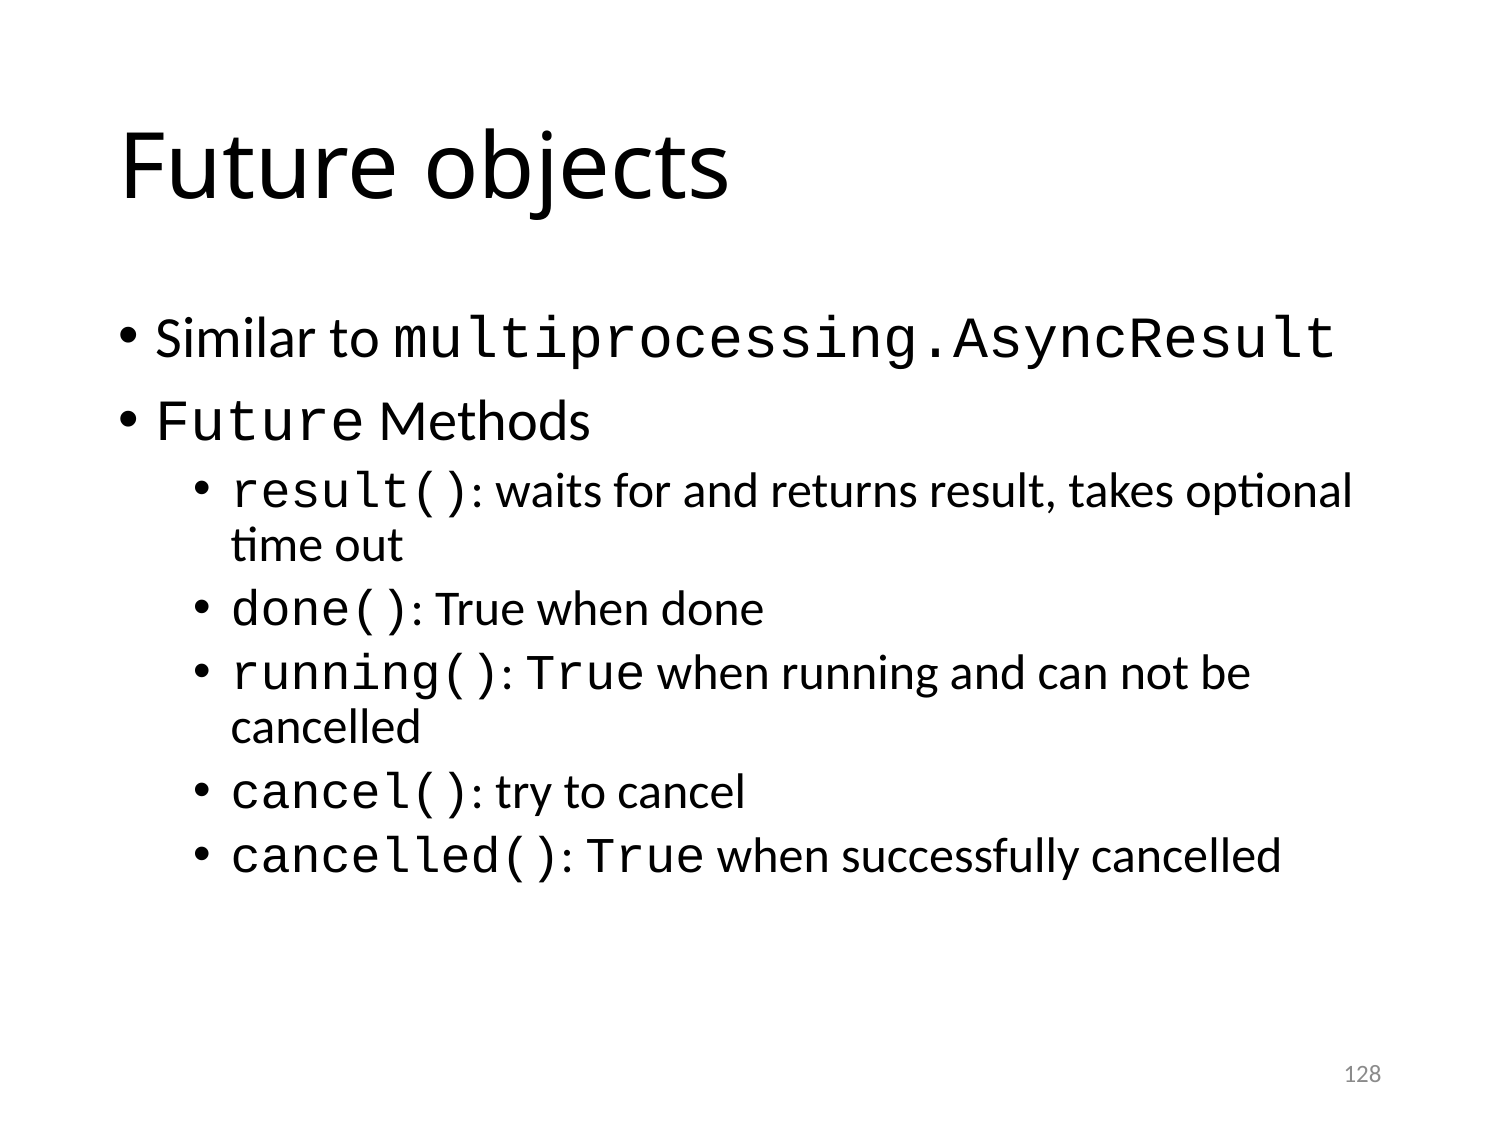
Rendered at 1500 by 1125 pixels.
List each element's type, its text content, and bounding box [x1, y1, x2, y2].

list Similar to multiprocessing.AsyncResult Future Methods result(): waits for and returns result, takes optional time out done(): True when done running(): True when running and can not be cancelled cancel(): try to cancel cancelled(): True when successfully cancelled [103, 299, 1397, 1014]
slide_number 128 [1059, 1042, 1397, 1103]
title Future objects [103, 59, 1397, 278]
